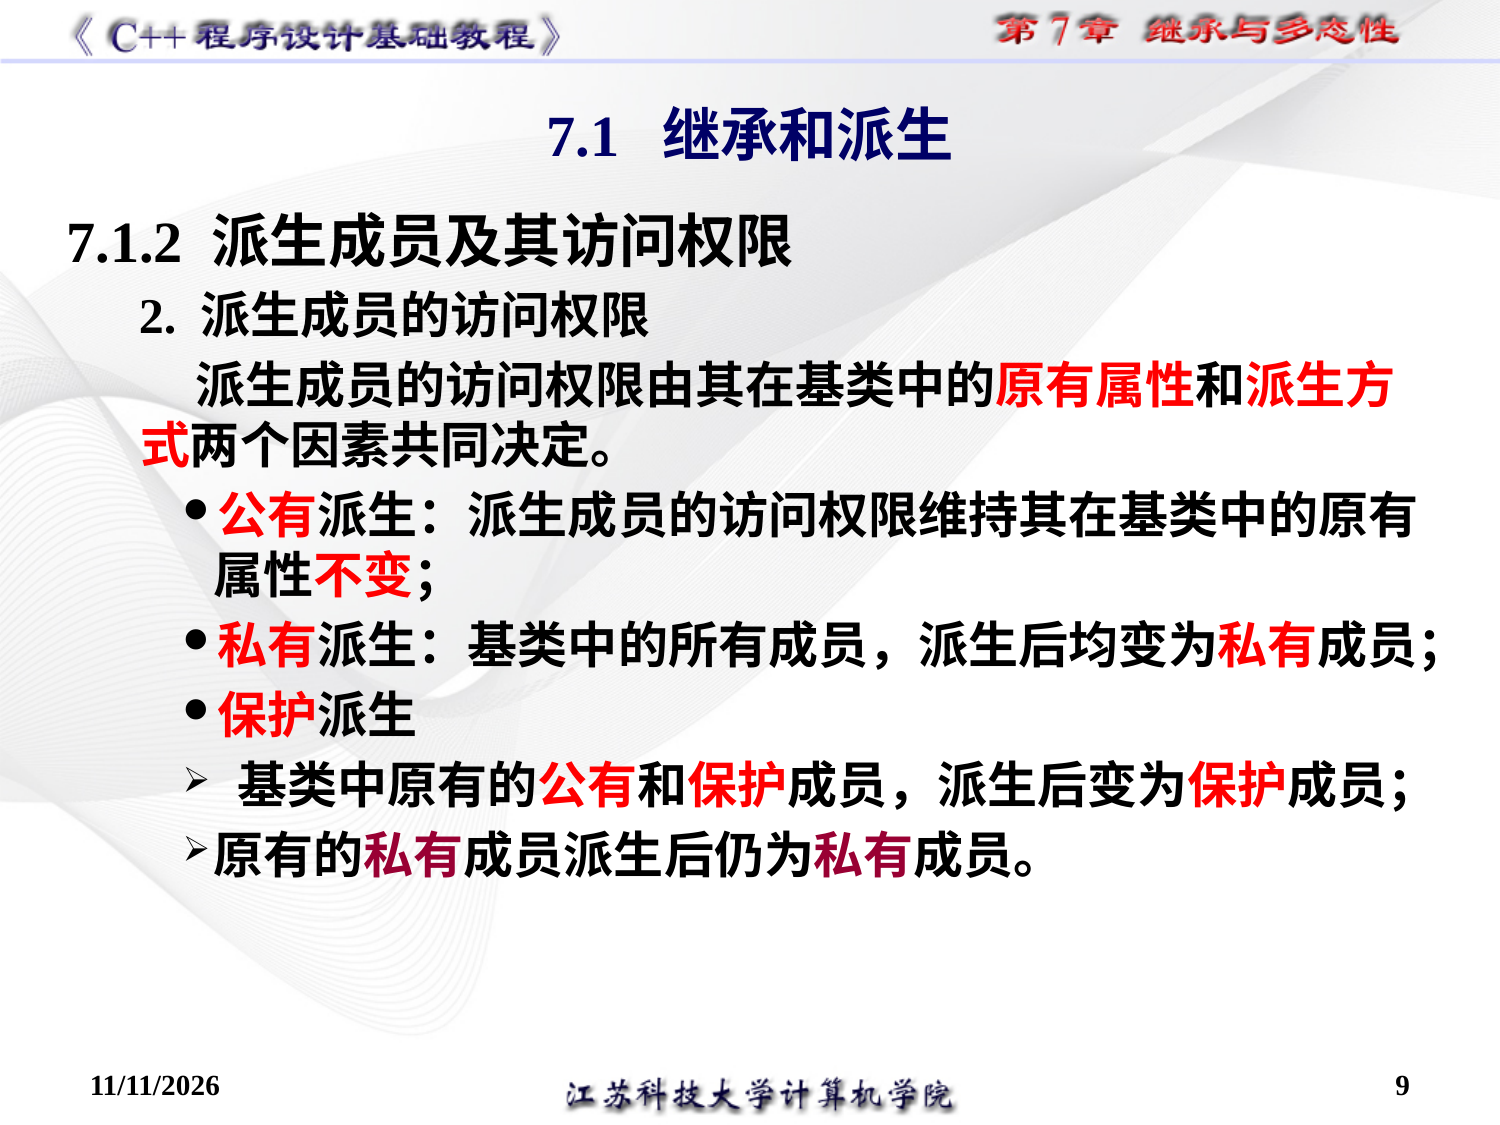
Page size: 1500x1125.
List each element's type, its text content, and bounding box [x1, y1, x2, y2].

picture [0, 0, 1500, 1125]
list 7.1.2 派生成员及其访问权限 2. 派生成员的访问权限 派生成员的访问权限由其在基类中的原有属性和派生方式两个因素共同决定。 公有派生：派生成员的访问权限维持其在基类中的原有属性不变； 私有派生：基类中的所有成员，派生后均变为私有成员； 保护派生 基类中原有的公有和保护成员，派生后变为保护成员； 原有的私有成员派生后仍为私有成员。 [51, 196, 1448, 1036]
title 7.1 继承和派生 [74, 80, 1426, 185]
